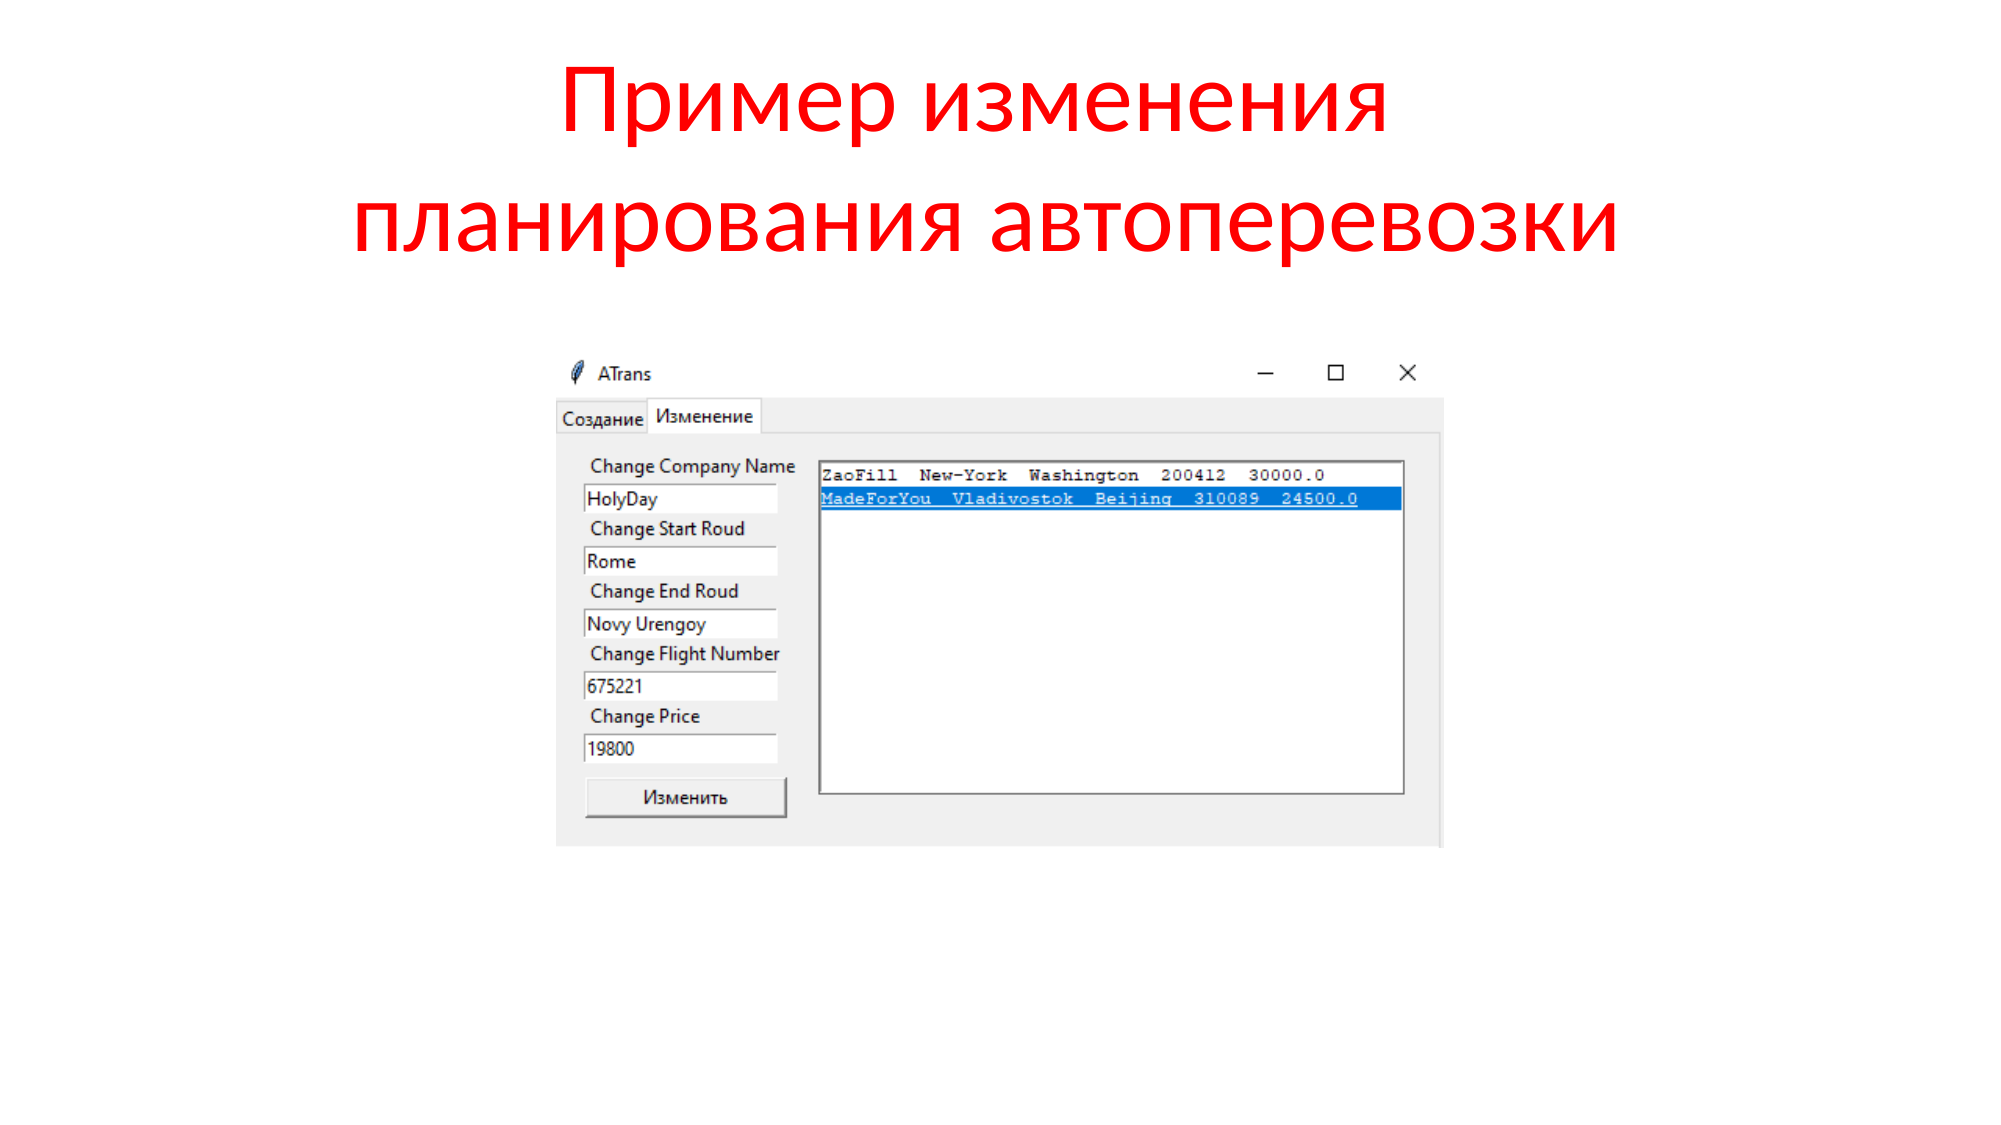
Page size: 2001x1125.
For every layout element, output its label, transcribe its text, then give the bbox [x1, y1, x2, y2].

picture [556, 351, 1444, 849]
text_box Пример изменения планирования автоперевозки [336, 23, 1638, 279]
